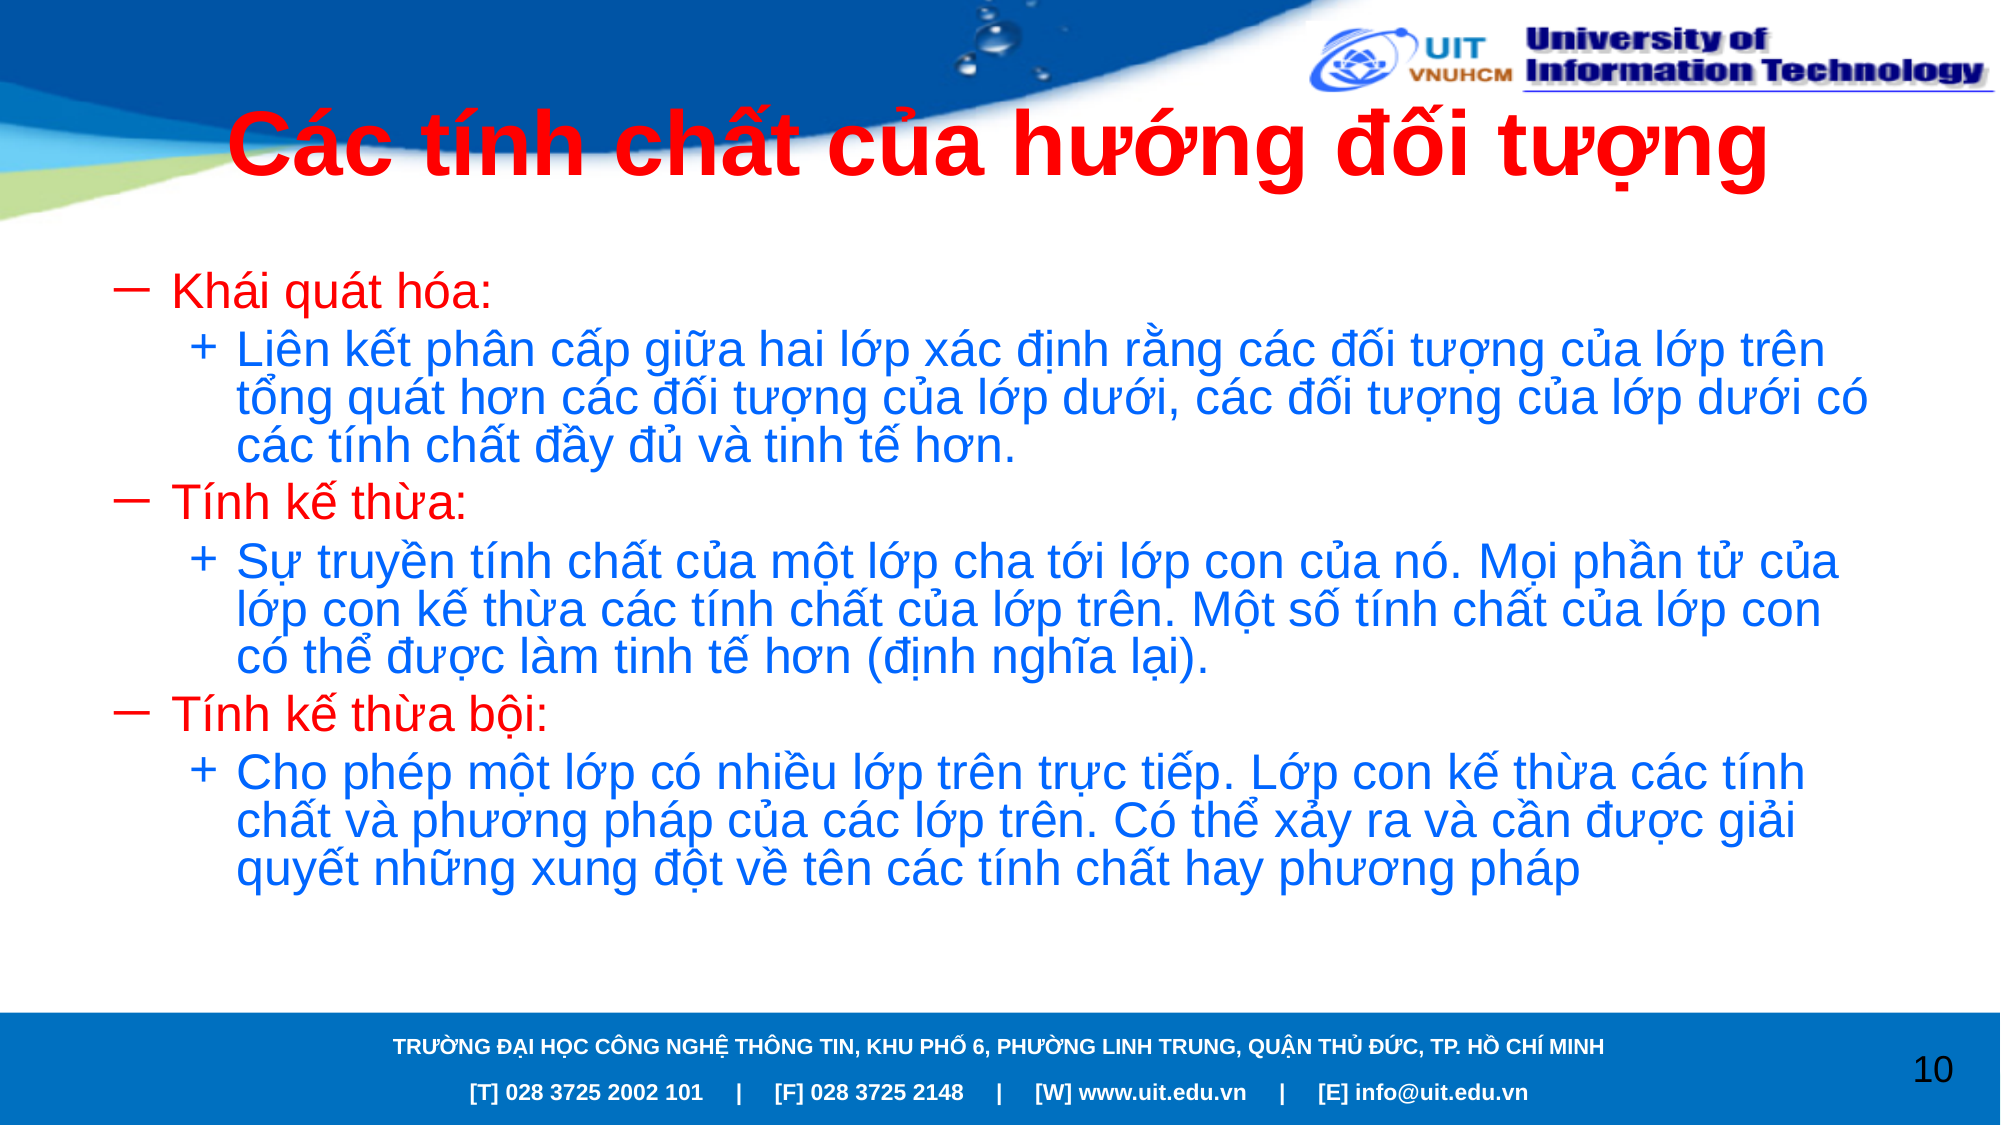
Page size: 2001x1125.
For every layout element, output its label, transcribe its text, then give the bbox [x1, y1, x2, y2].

title Các tính chất của hướng đối tượng [99, 45, 1900, 233]
picture [0, 0, 2001, 1125]
list Khái quát hóa: Liên kết phân cấp giữa hai lớp xác định rằng các đối tượng của lớp trên tổng quát hơn các đối tượng của lớp dưới, các đối tượng của lớp dưới có các tính chất đầy đủ và tinh tế hơn. Tính kế thừa: Sự truyền tính chất của một lớp cha tới lớp con của nó. Mọi phần tử của lớp con kế thừa các tính chất của lớp trên. Một số tính chất của lớp con có thể được làm tinh tế hơn (định nghĩa lại). Tính kế thừa bội: Cho phép một lớp có nhiều lớp trên trực tiếp. Lớp con kế thừa các tính chất và phương pháp của các lớp trên. Có thể xảy ra và cần được giải quyết những xung đột về tên các tính chất hay phương pháp [99, 262, 1900, 1005]
